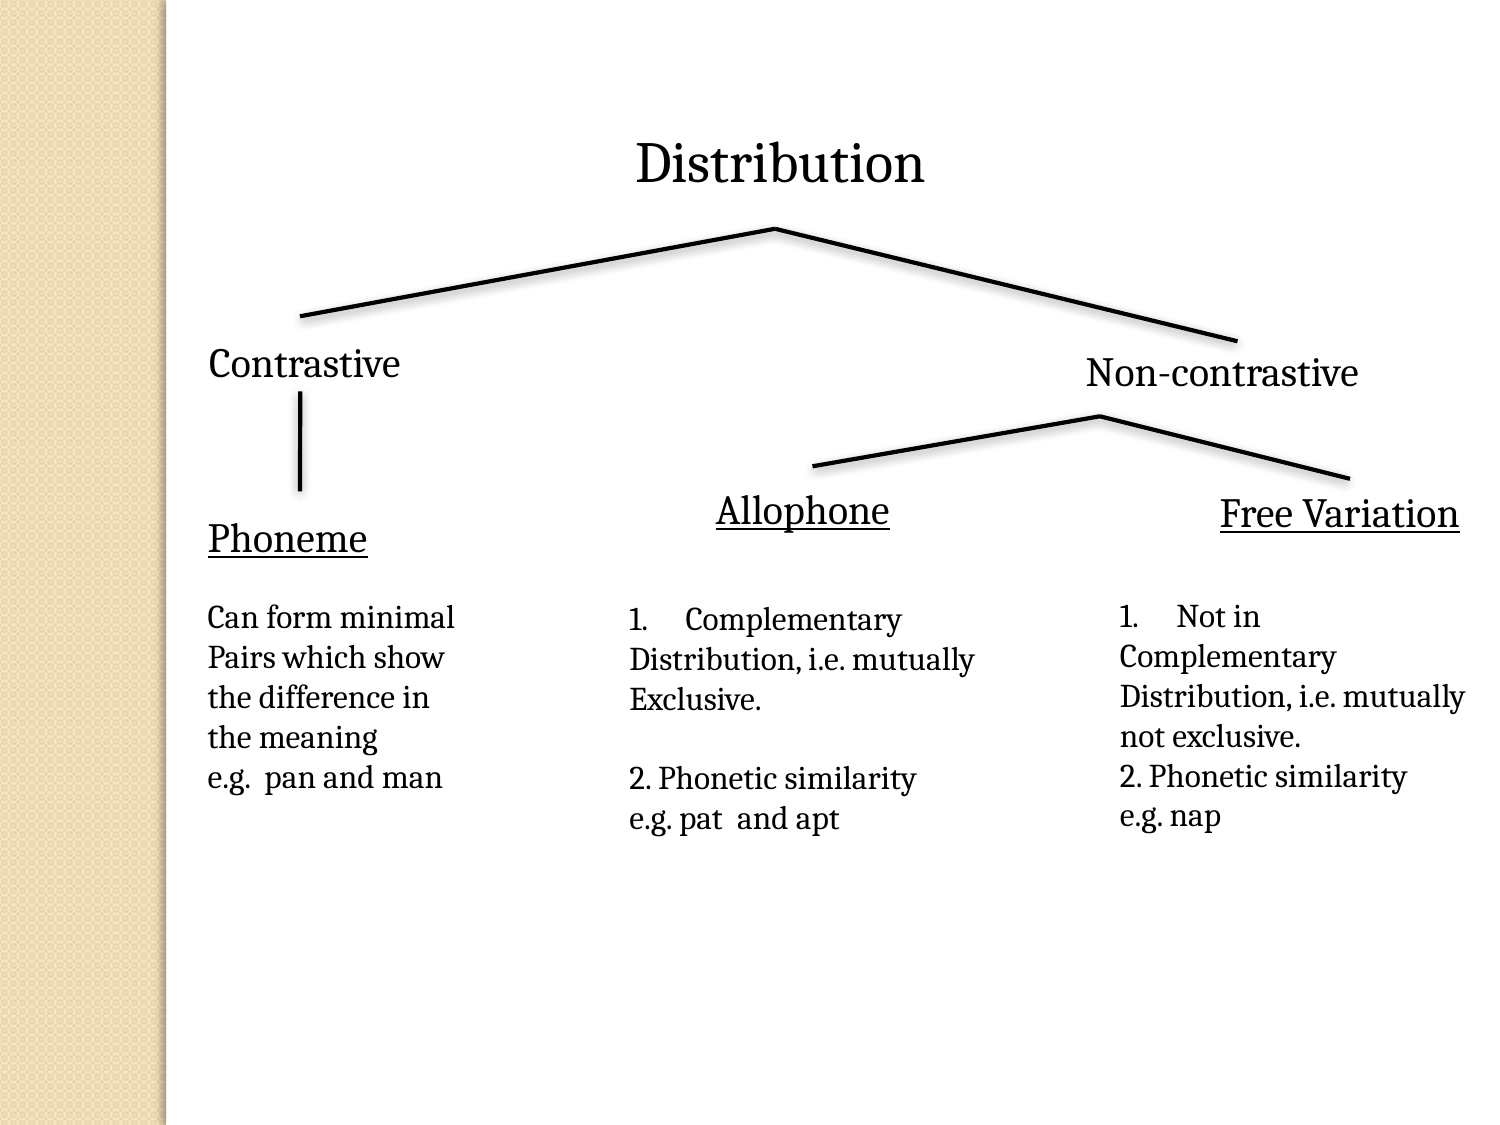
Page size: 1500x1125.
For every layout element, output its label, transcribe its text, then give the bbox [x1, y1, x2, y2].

text_box Complementary Distribution, i.e. mutually Exclusive. 2. Phonetic similarity e.g. pat and apt [614, 589, 1103, 844]
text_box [299, 228, 776, 317]
text_box Can form minimal Pairs which show the difference in the meaning e.g. pan and man [192, 588, 471, 803]
text_box Contrastive [194, 328, 416, 394]
text_box Free Variation [1204, 478, 1475, 544]
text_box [774, 228, 1238, 342]
text_box Distribution [620, 116, 942, 202]
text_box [812, 416, 1101, 467]
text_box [1099, 416, 1351, 479]
text_box Allophone [700, 475, 905, 541]
text_box Non-contrastive [1070, 337, 1374, 403]
text_box Not in Complementary Distribution, i.e. mutually not exclusive. 2. Phonetic similarity e.g. nap [1105, 586, 1500, 841]
text_box Phoneme [192, 503, 383, 569]
